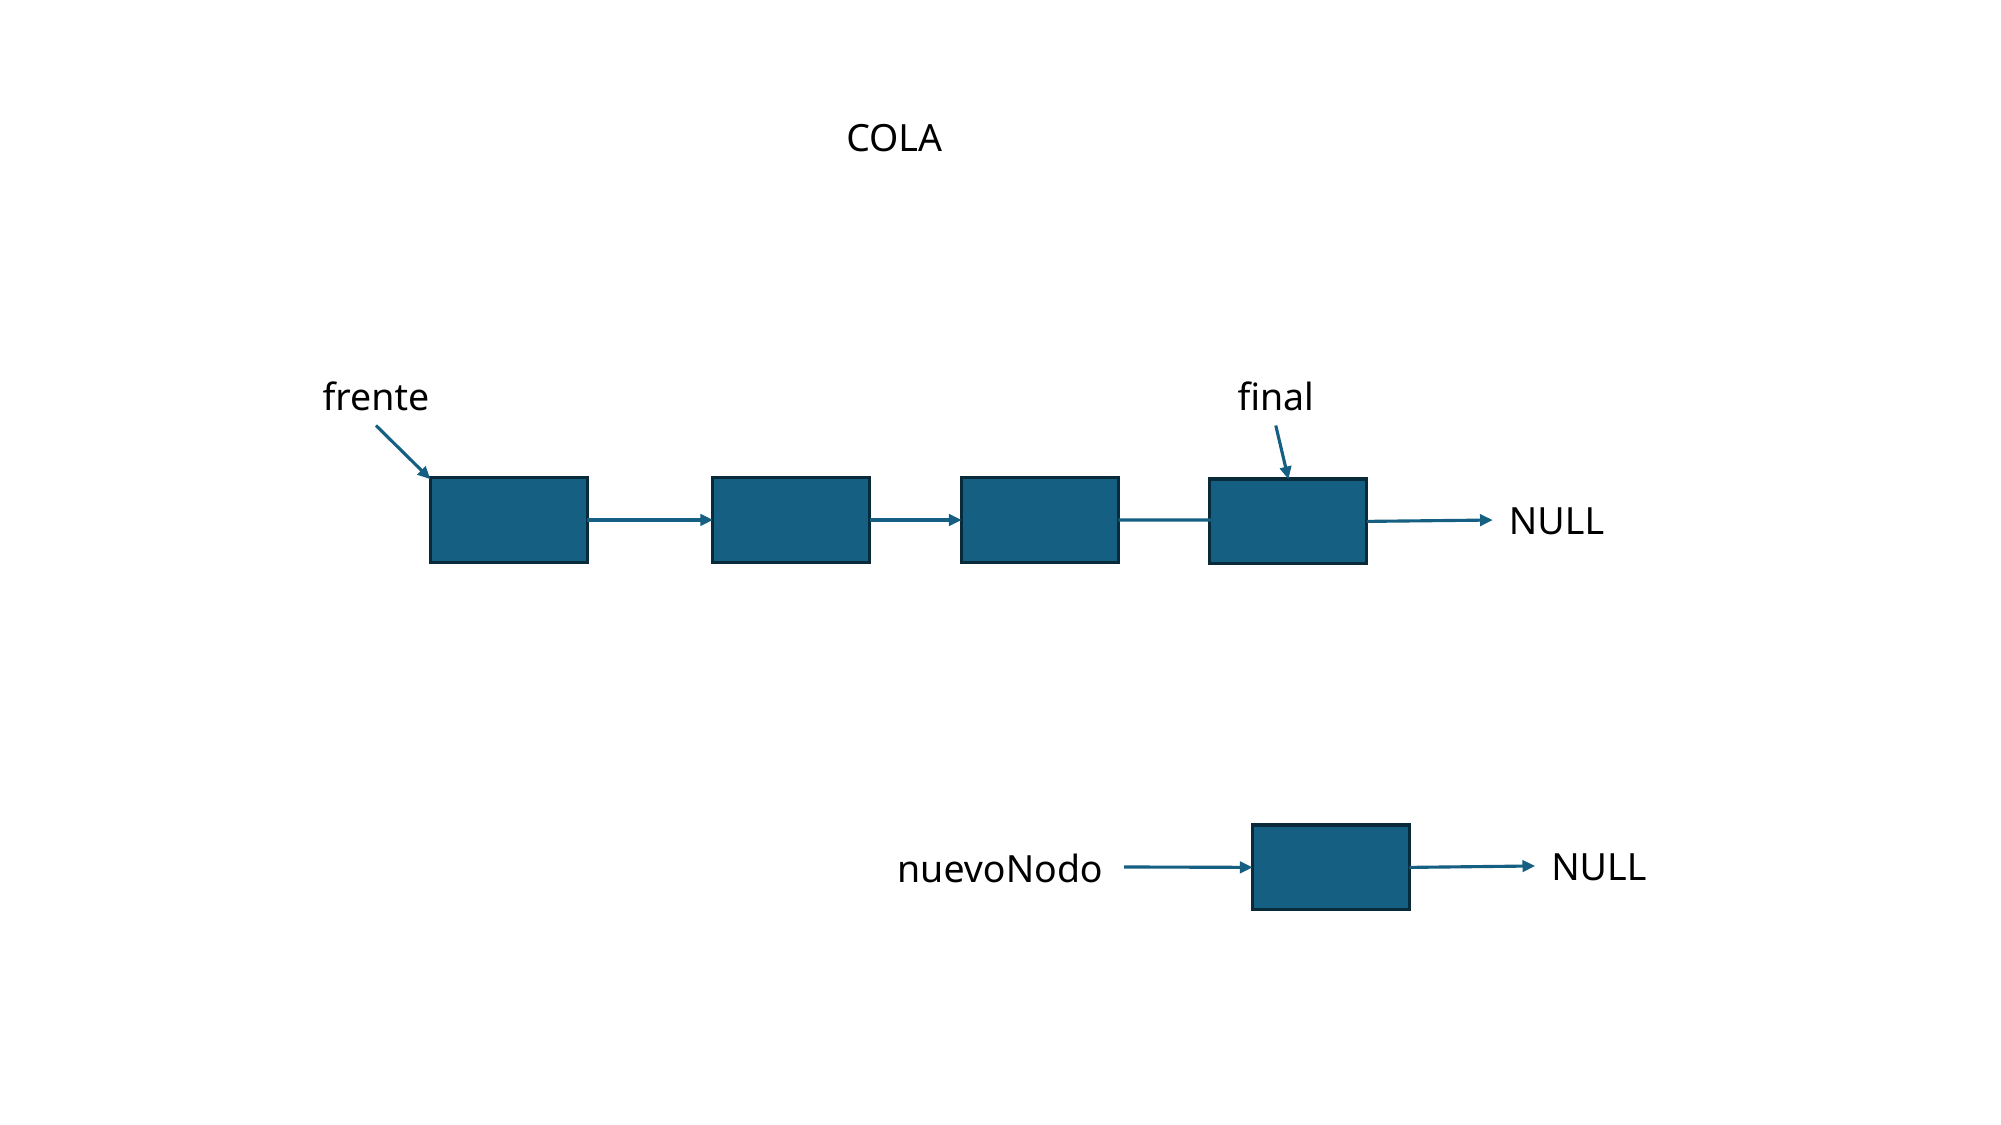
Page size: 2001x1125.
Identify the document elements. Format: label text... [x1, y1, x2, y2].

text_box [1251, 823, 1411, 911]
text_box [1208, 477, 1368, 565]
text_box final [1222, 365, 1329, 426]
text_box [960, 476, 1120, 564]
text_box [711, 476, 871, 564]
text_box COLA [519, 106, 1270, 166]
text_box nuevoNodo [875, 837, 1125, 897]
text_box frente [307, 365, 445, 426]
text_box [1275, 425, 1289, 480]
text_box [375, 425, 431, 480]
text_box NULL [1536, 835, 1662, 896]
text_box NULL [1494, 489, 1620, 550]
text_box [429, 476, 589, 564]
